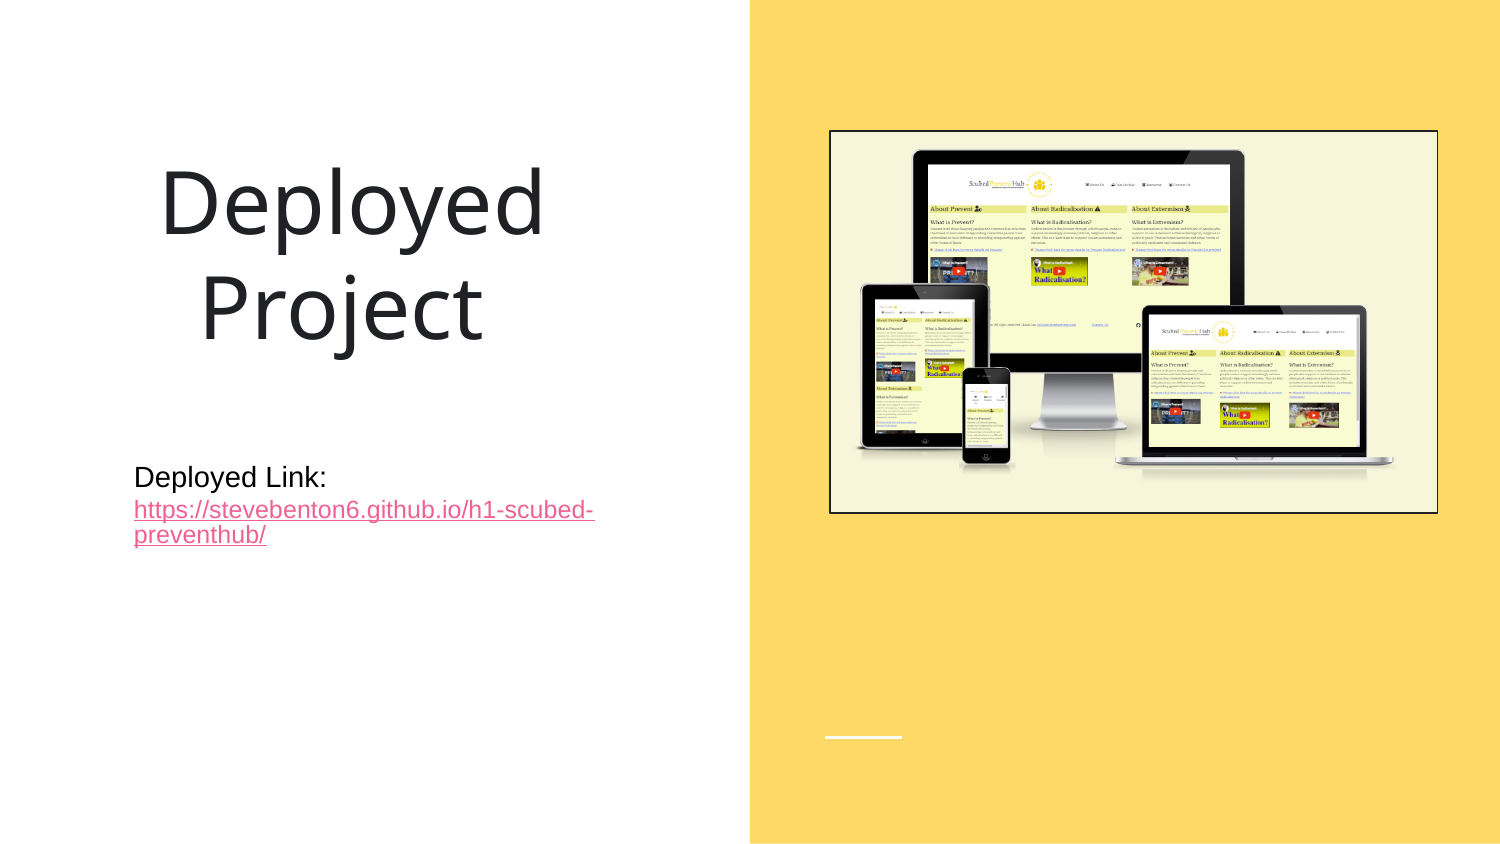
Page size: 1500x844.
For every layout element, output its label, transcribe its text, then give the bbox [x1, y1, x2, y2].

picture [830, 131, 1438, 513]
text_box Deployed Link: https://stevebenton6.github.io/h1-scubed-preventhub/ [118, 443, 612, 644]
title Deployed Project [54, 123, 651, 380]
